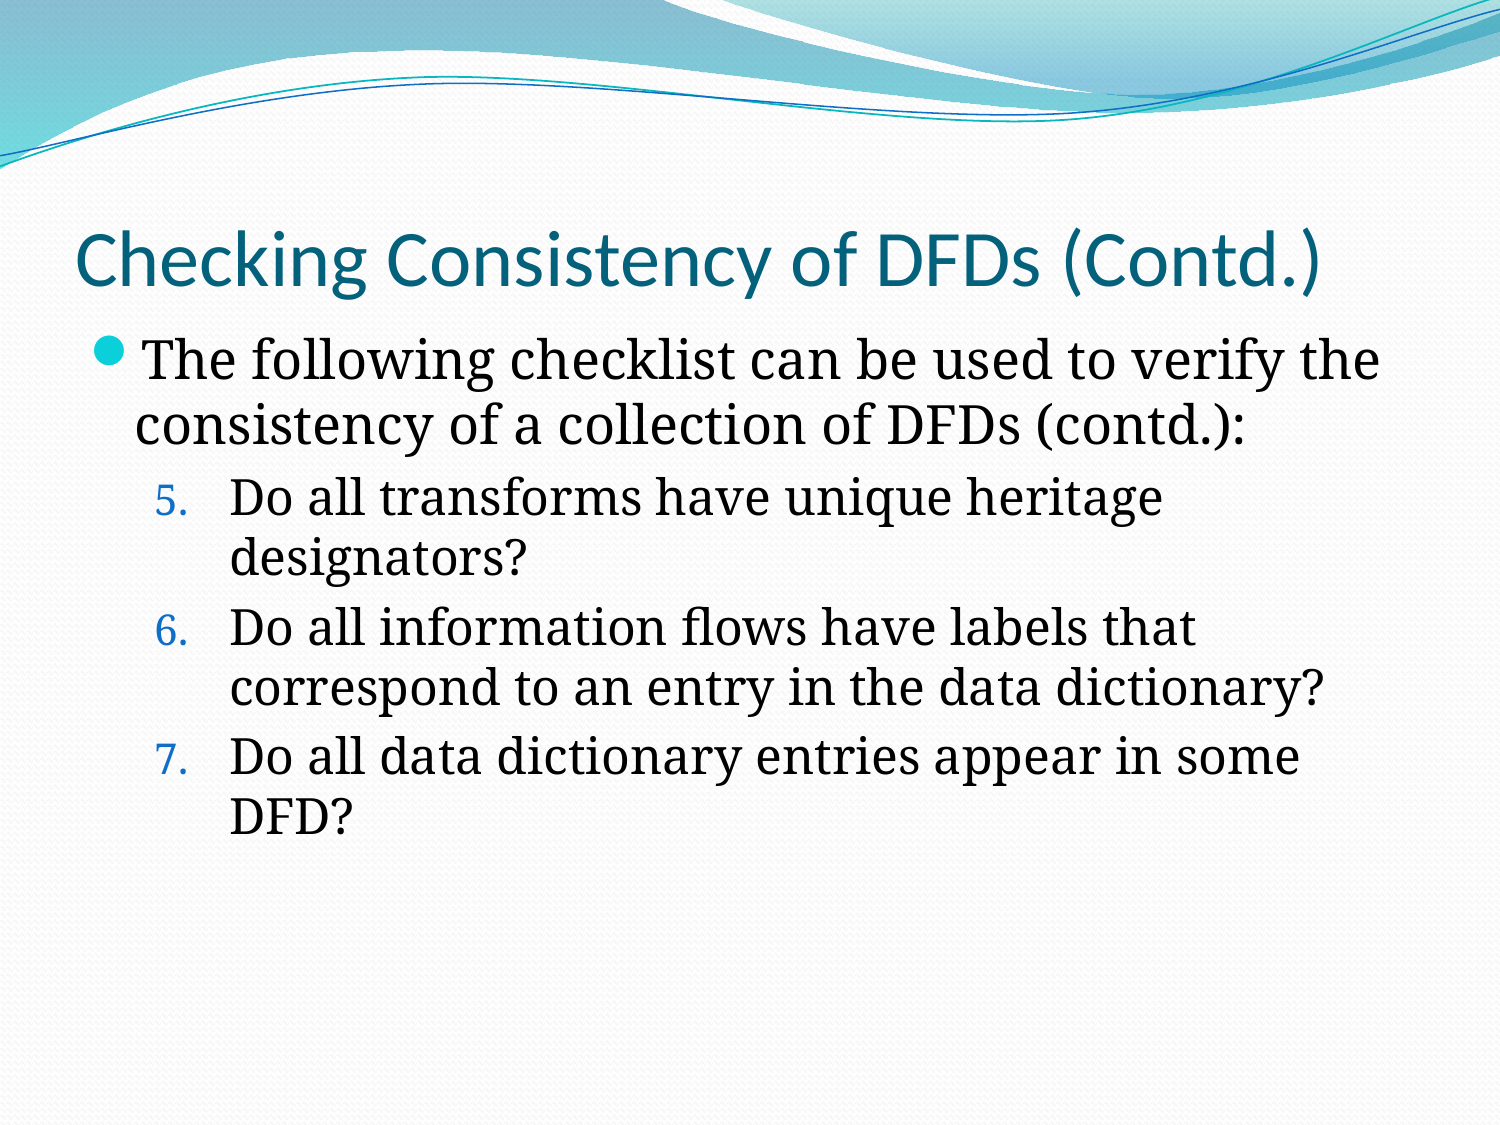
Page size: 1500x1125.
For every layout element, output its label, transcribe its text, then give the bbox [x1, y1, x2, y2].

title Checking Consistency of DFDs (Contd.) [75, 115, 1425, 303]
list The following checklist can be used to verify the consistency of a collection of DFDs (contd.): Do all transforms have unique heritage designators? Do all information flows have labels that correspond to an entry in the data dictionary? Do all data dictionary entries appear in some DFD? [75, 317, 1425, 1038]
